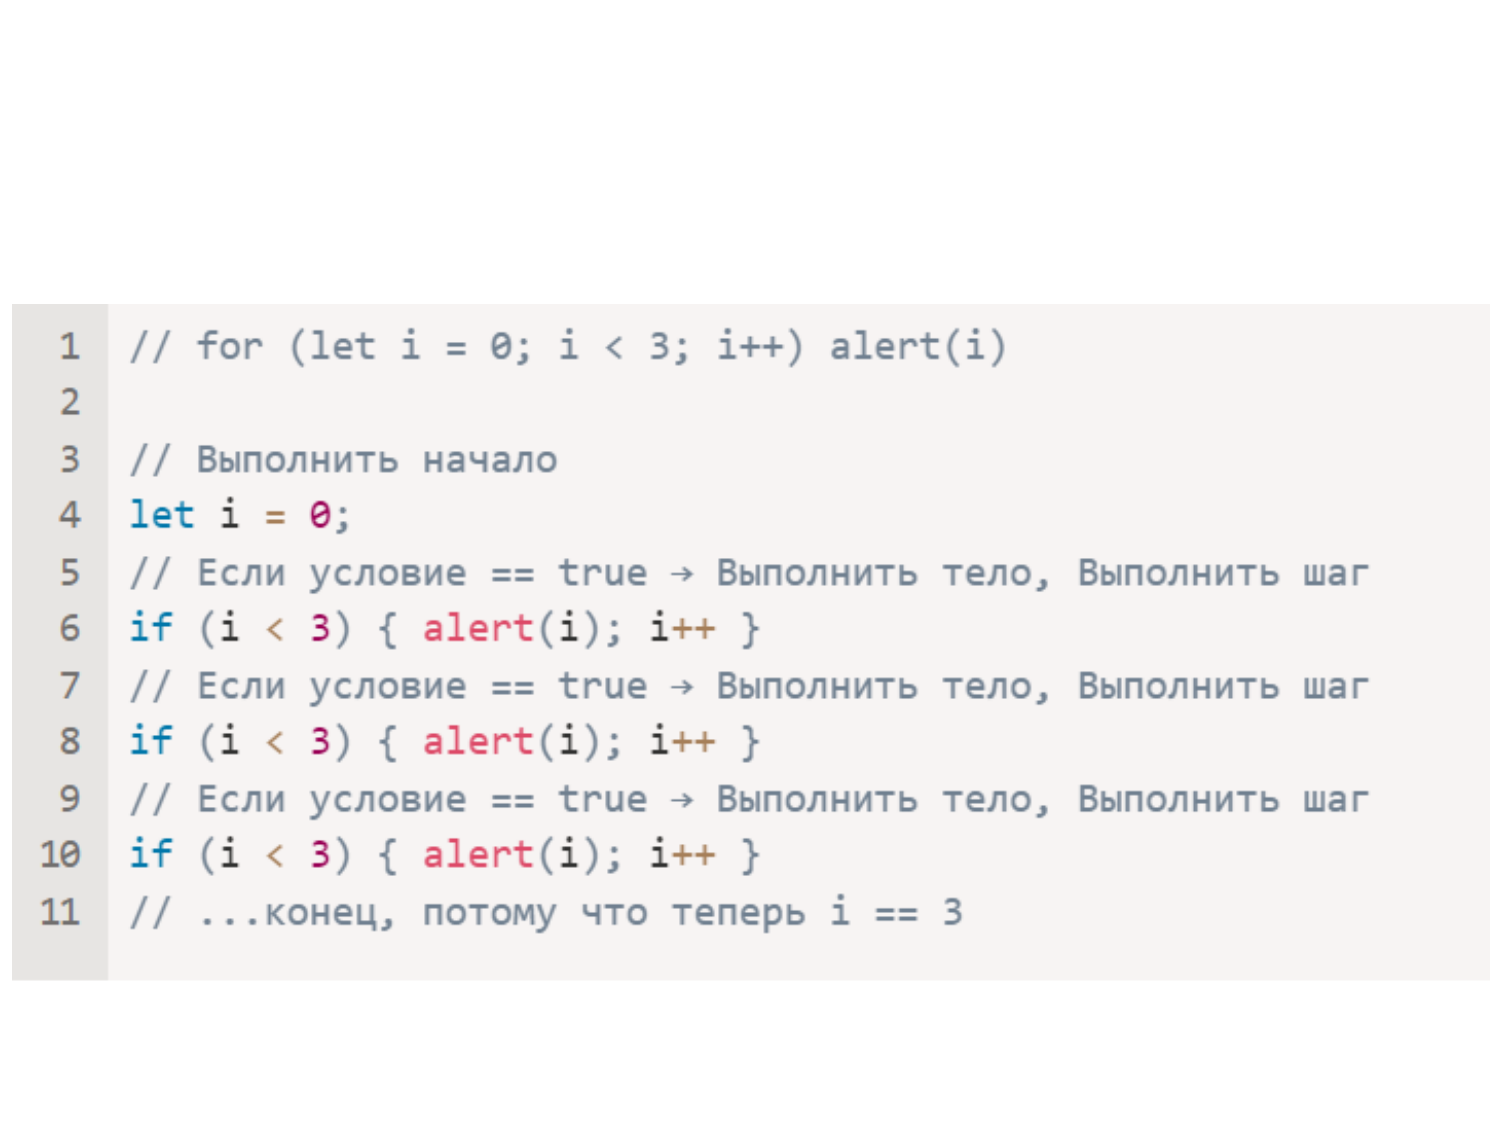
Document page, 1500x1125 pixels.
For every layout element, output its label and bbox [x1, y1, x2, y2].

picture [12, 304, 1491, 985]
